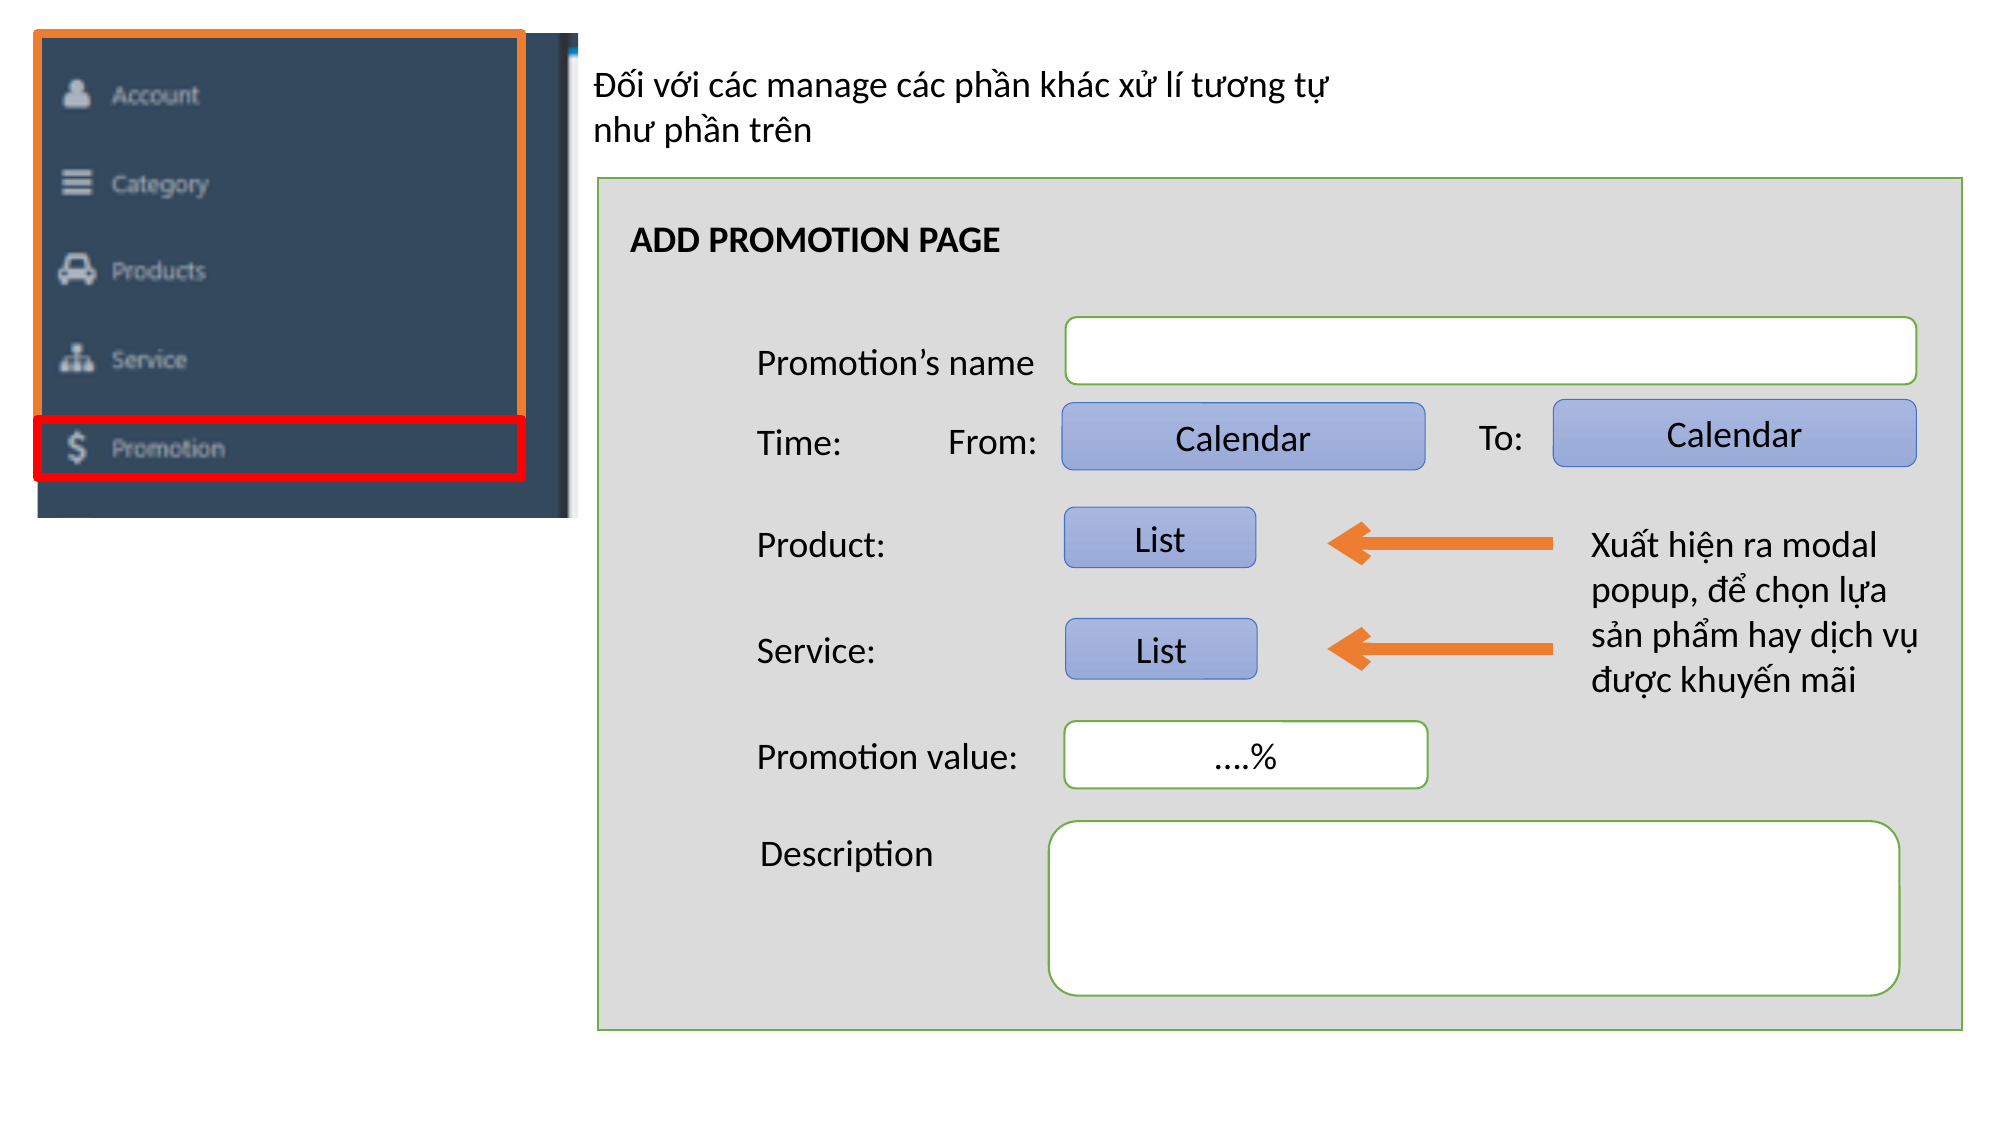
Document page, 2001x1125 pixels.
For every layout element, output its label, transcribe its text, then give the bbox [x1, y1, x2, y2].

text_box List [1065, 617, 1258, 680]
text_box Calendar [1061, 402, 1426, 471]
text_box Time: [742, 410, 1053, 470]
text_box To: [1464, 406, 1557, 466]
text_box ADD PROMOTION PAGE [615, 207, 1385, 268]
picture [37, 33, 579, 518]
text_box Promotion’s name [742, 330, 1053, 390]
text_box Promotion value: [742, 724, 1053, 785]
text_box Product: [742, 512, 934, 573]
text_box Calendar [1552, 398, 1917, 468]
text_box Xuất hiện ra modal popup, để chọn lựa sản phẩm hay dịch vụ được khuyến mãi [1576, 512, 1940, 708]
text_box [1047, 820, 1901, 997]
text_box Description [745, 821, 1056, 881]
text_box List [1063, 506, 1257, 569]
text_box Đối với các manage các phần khác xử lí tương tự như phần trên [579, 52, 1348, 158]
text_box Service: [742, 618, 934, 679]
text_box From: [933, 409, 1066, 469]
text_box [597, 177, 1963, 1031]
text_box [1064, 316, 1918, 386]
text_box ….% [1063, 720, 1429, 790]
